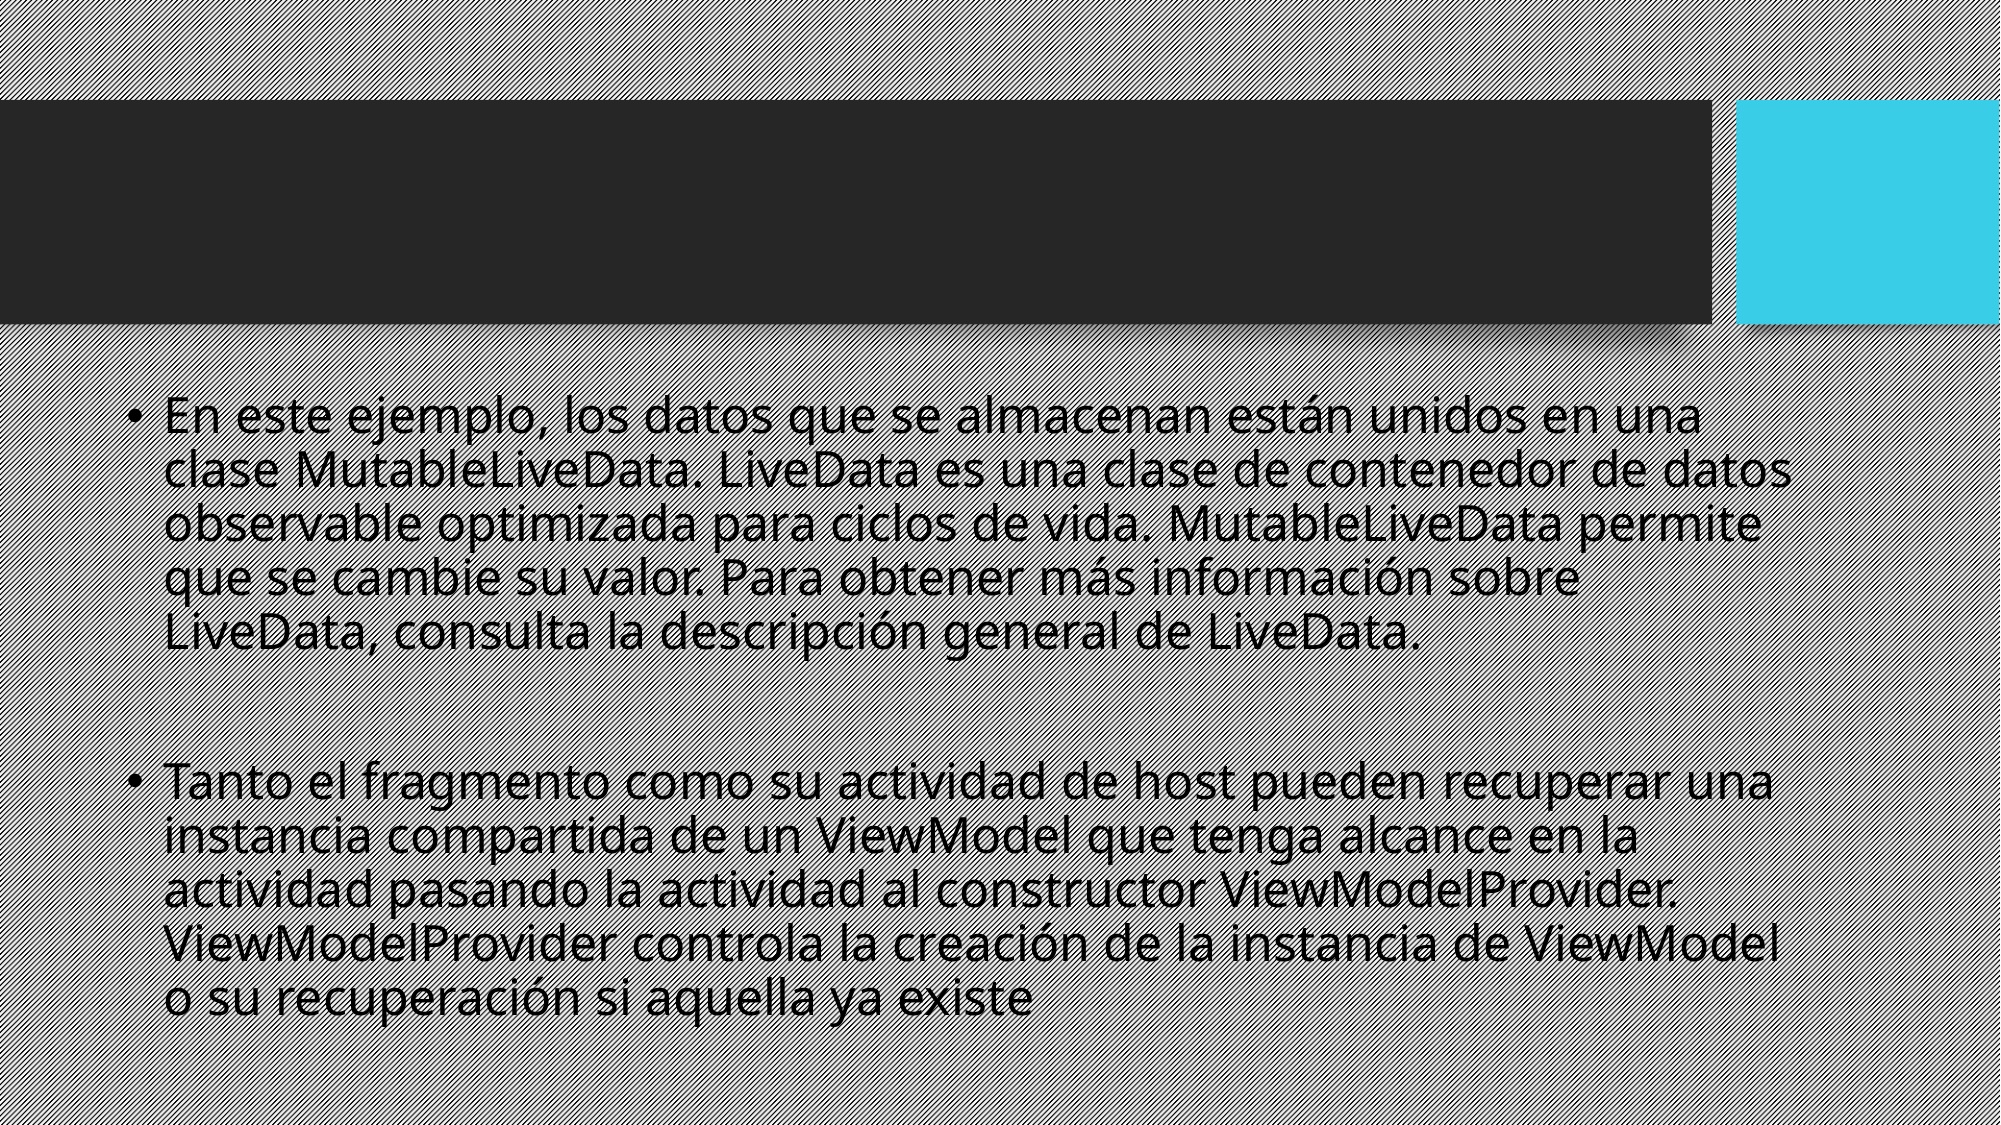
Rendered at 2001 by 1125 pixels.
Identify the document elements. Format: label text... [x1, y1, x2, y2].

picture [0, 0, 2000, 1125]
text_box En este ejemplo, los datos que se almacenan están unidos en una clase MutableLiveData. LiveData es una clase de contenedor de datos observable optimizada para ciclos de vida. MutableLiveData permite que se cambie su valor. Para obtener más información sobre LiveData, consulta la descripción general de LiveData. Tanto el fragmento como su actividad de host pueden recuperar una instancia compartida de un ViewModel que tenga alcance en la actividad pasando la actividad al constructor ViewModelProvider. ViewModelProvider controla la creación de la instancia de ViewModel o su recuperación si aquella ya existe [111, 383, 1819, 1055]
